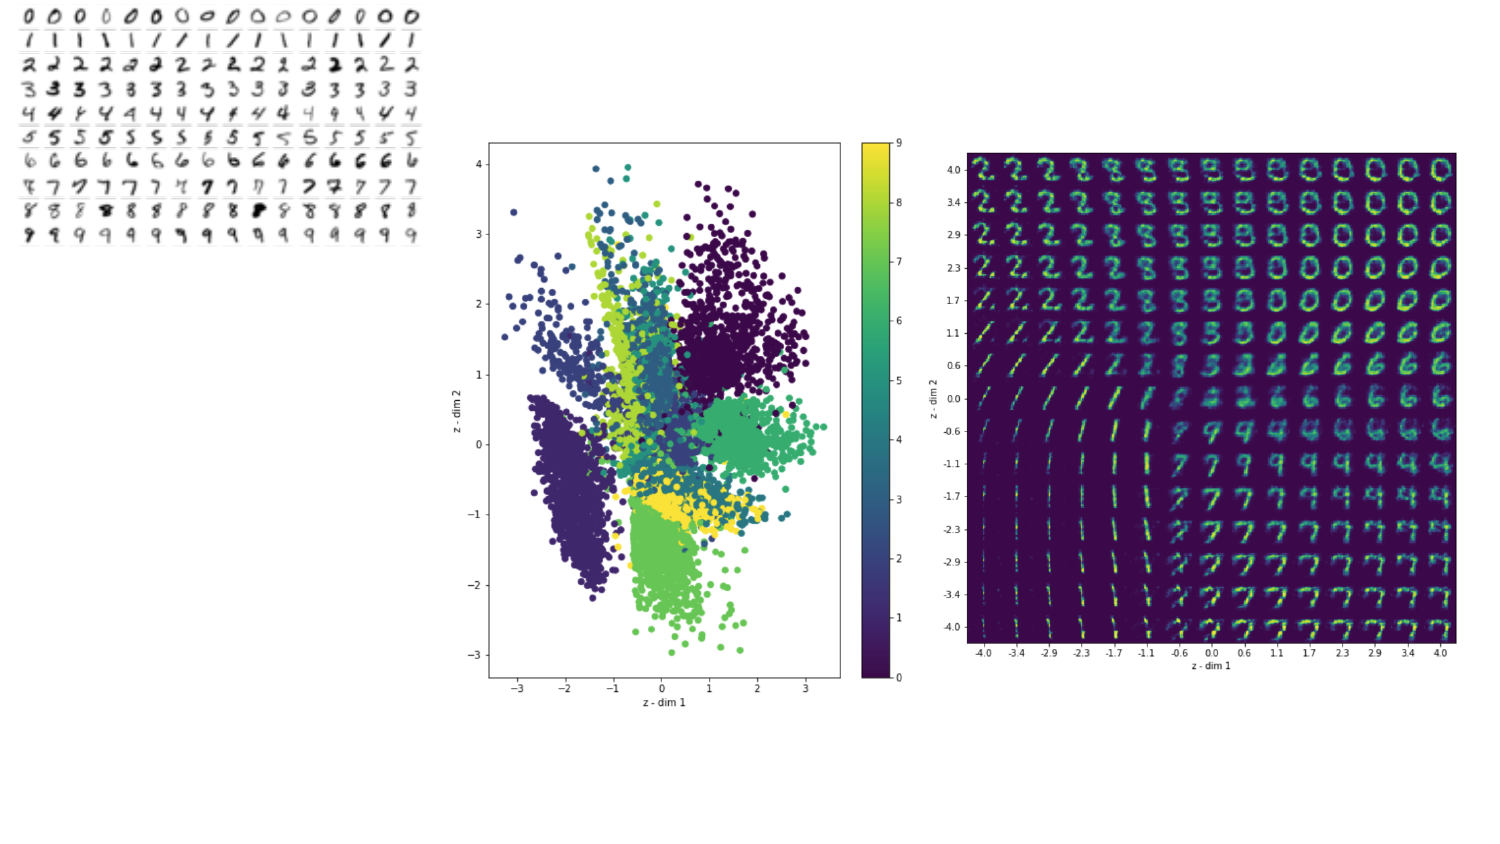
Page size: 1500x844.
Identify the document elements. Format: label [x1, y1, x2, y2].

picture [443, 127, 1475, 728]
picture [0, 0, 430, 262]
